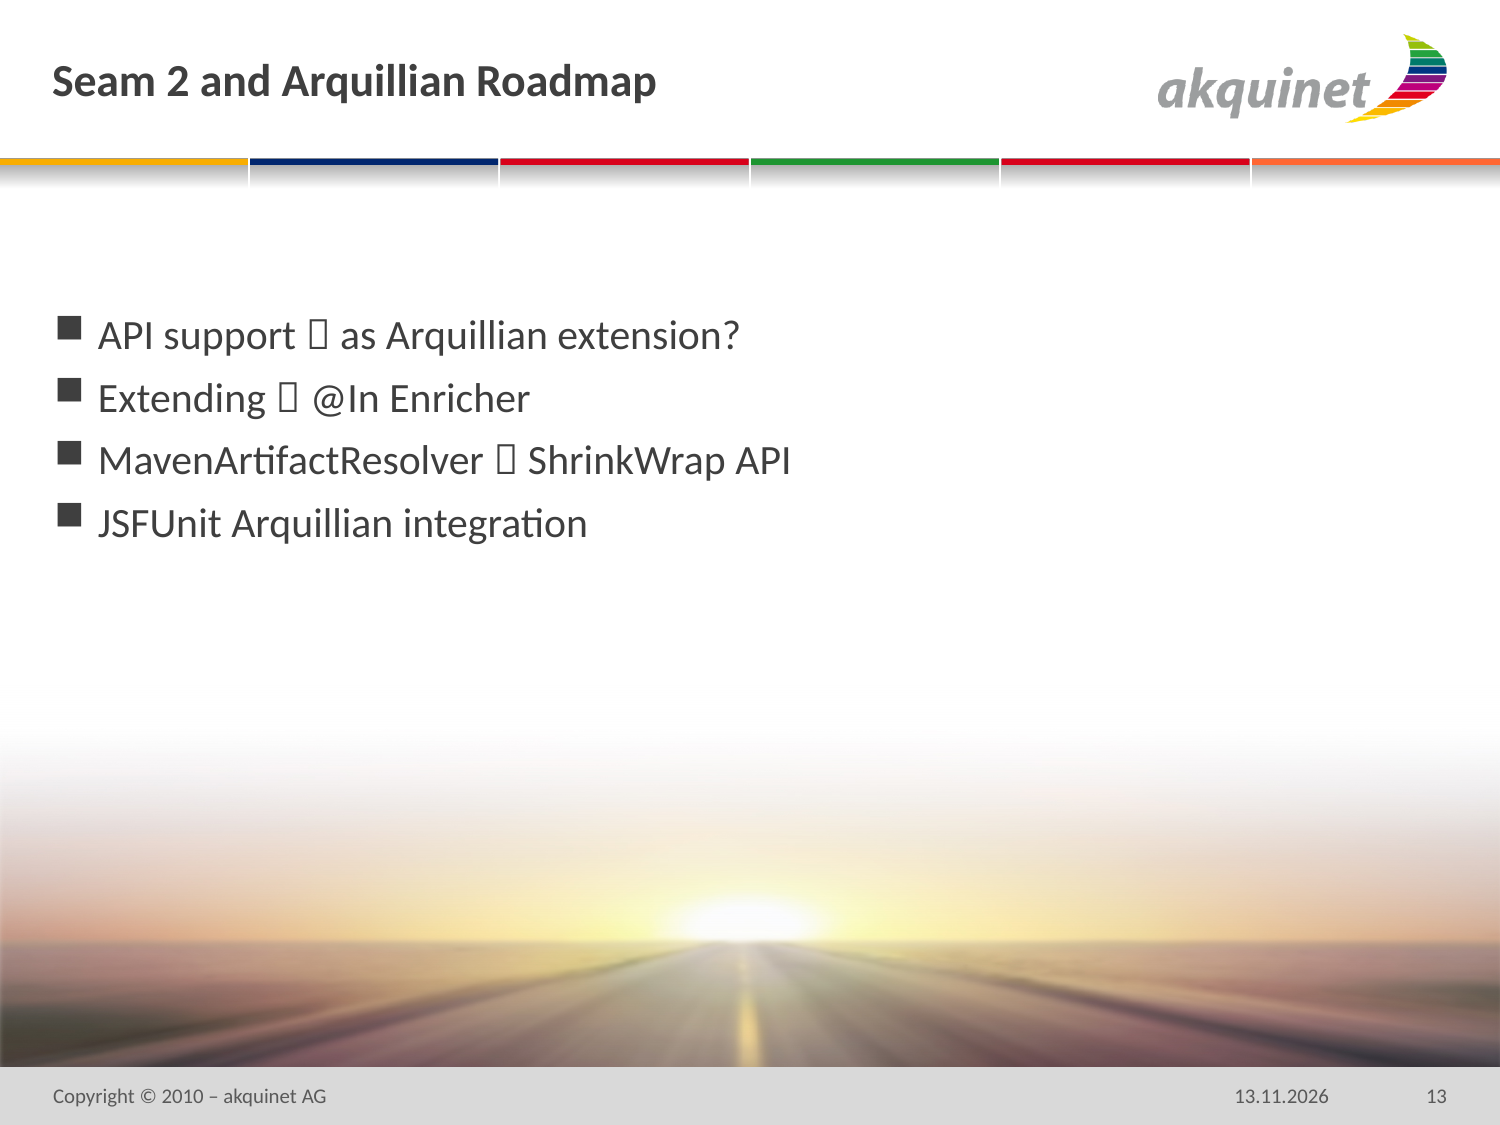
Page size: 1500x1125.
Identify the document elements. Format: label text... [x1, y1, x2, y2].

title Seam 2 and Arquillian Roadmap [52, 20, 1118, 141]
list API support  as Arquillian extension? Extending  @In Enricher MavenArtifactResolver  ShrinkWrap API JSFUnit Arquillian integration [53, 208, 1447, 681]
picture [1157, 33, 1447, 123]
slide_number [1234, 1082, 1385, 1109]
picture [0, 683, 1500, 1067]
footer Copyright © 2010 – akquinet AG [52, 1082, 1188, 1109]
slide_number 13 [1387, 1082, 1448, 1109]
